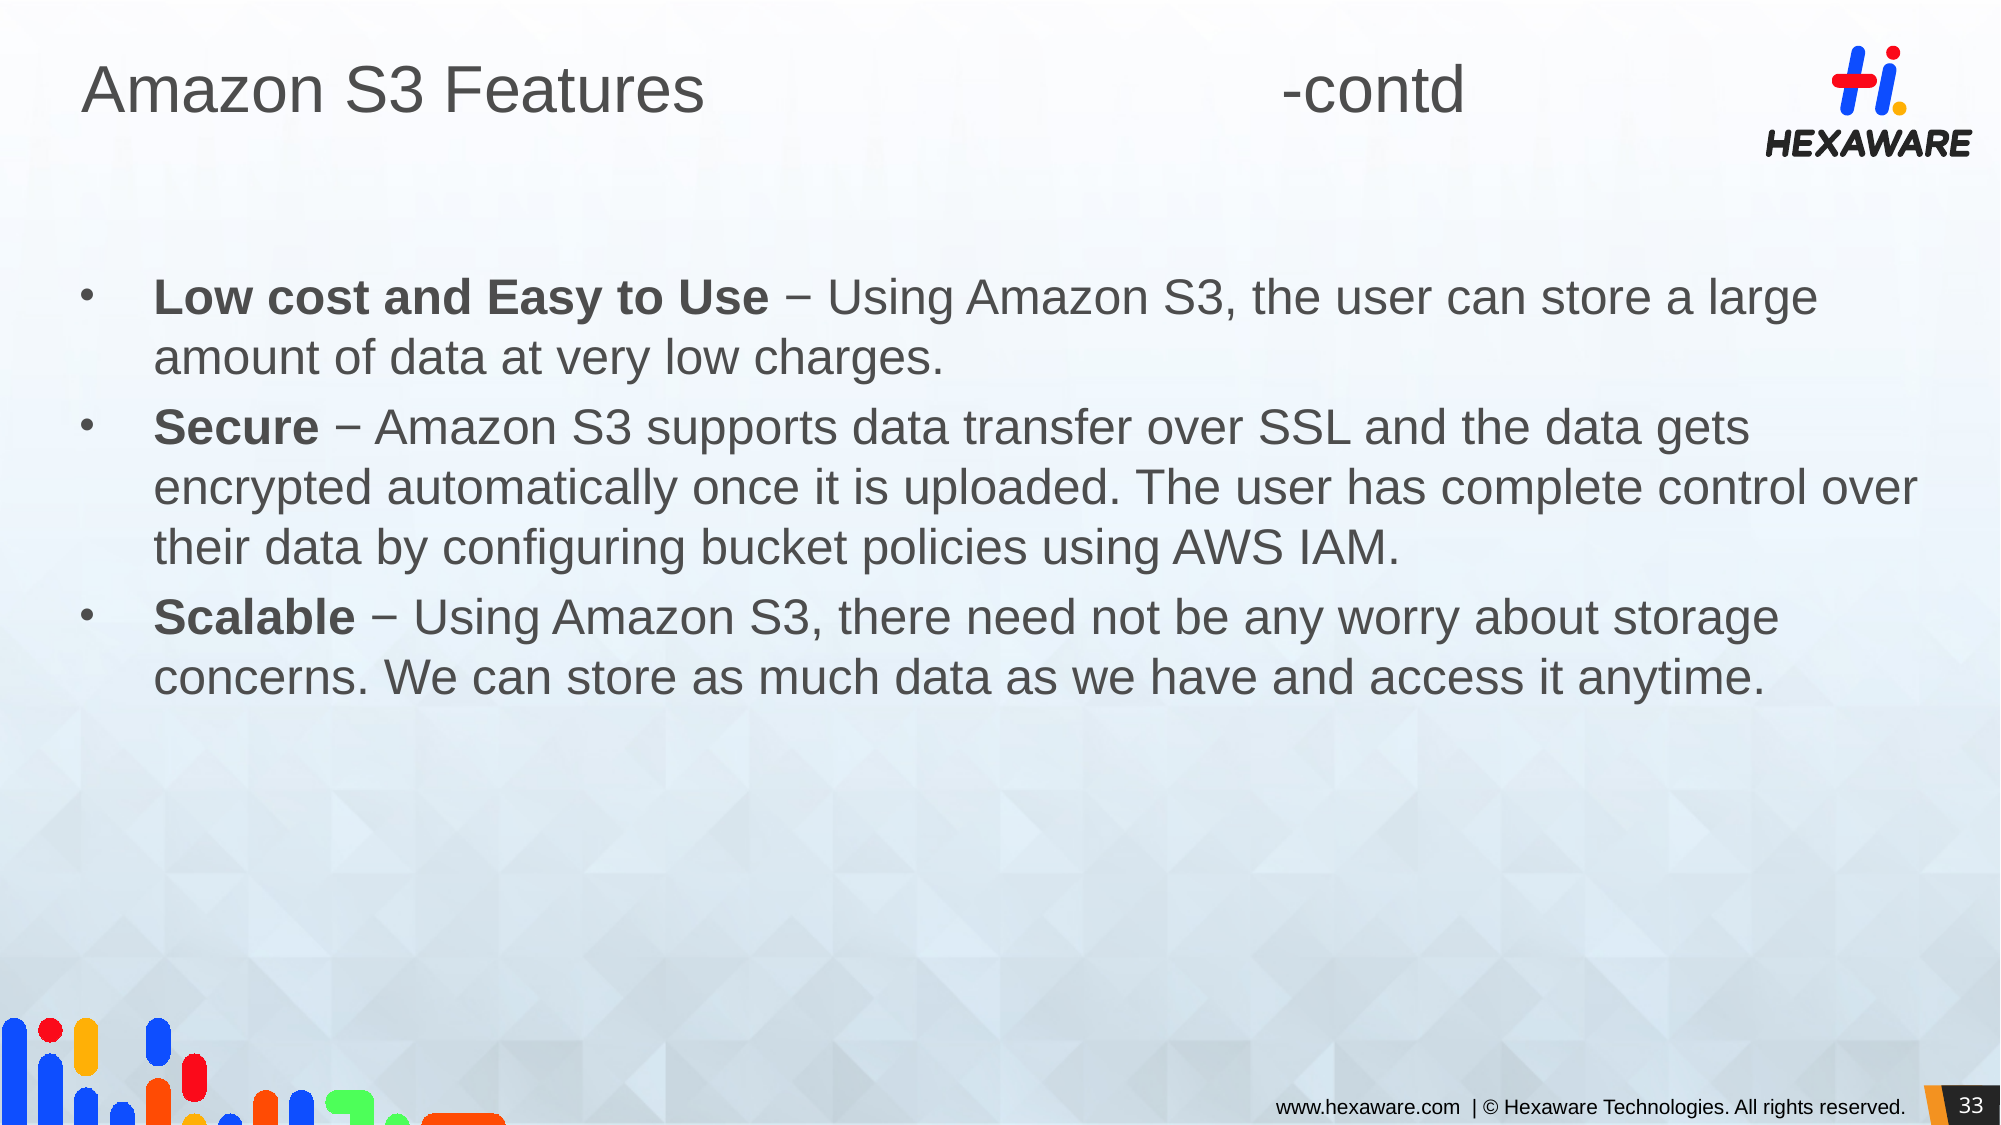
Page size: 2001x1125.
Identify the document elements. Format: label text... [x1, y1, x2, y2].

picture [0, 0, 2001, 1125]
title Amazon S3 Features -contd [70, 35, 1521, 136]
list Low cost and Easy to Use − Using Amazon S3, the user can store a large amount of data at very low charges. Secure − Amazon S3 supports data transfer over SSL and the data gets encrypted automatically once it is uploaded. The user has complete control over their data by configuring bucket policies using AWS IAM. Scalable − Using Amazon S3, there need not be any worry about storage concerns. We can store as much data as we have and access it anytime. [67, 258, 1933, 1062]
